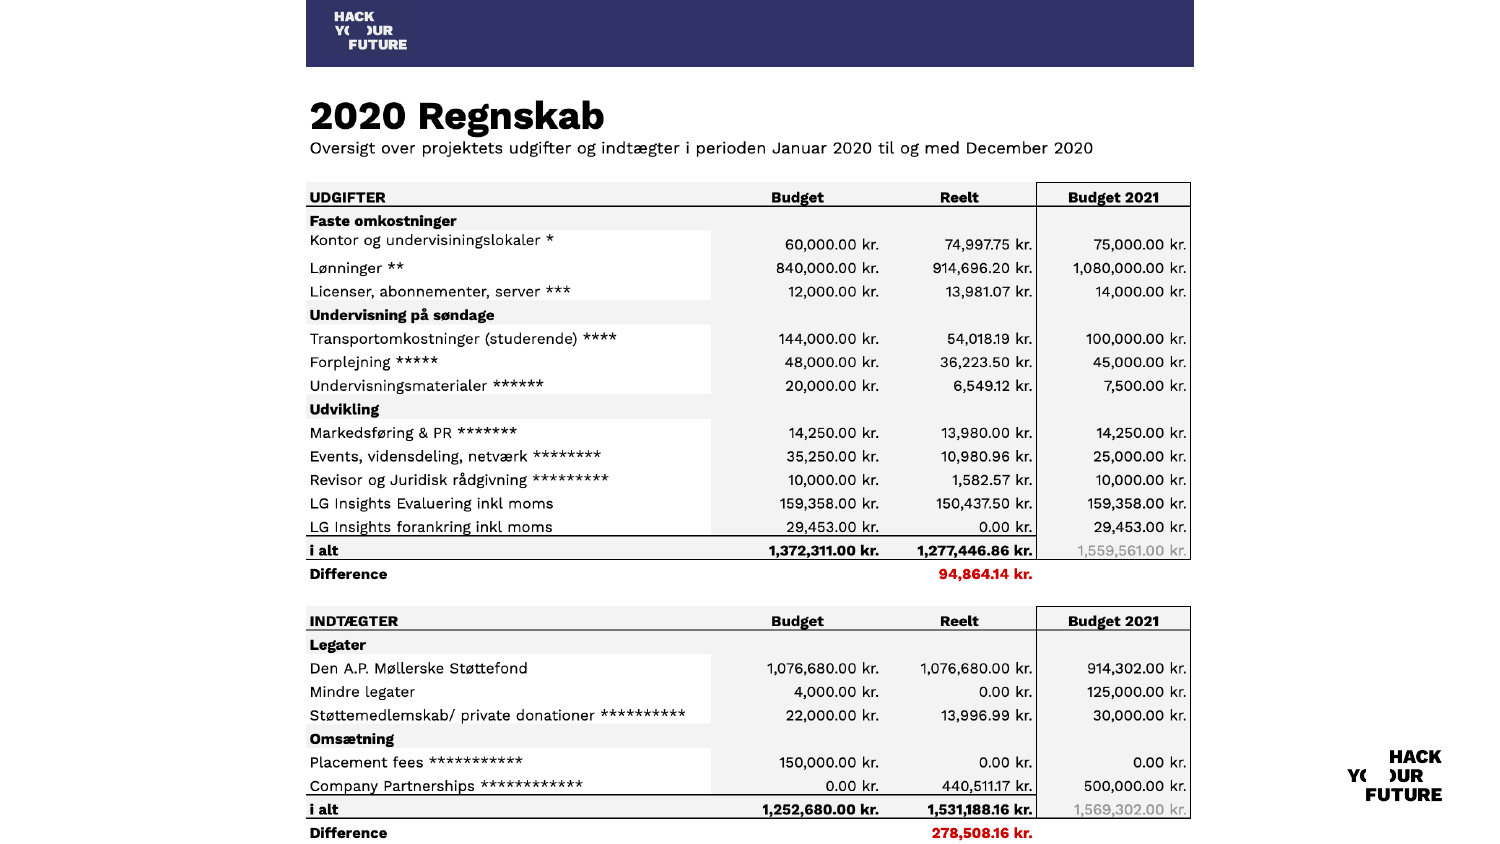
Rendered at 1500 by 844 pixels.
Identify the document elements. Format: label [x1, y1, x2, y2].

picture [1324, 702, 1465, 844]
picture [306, 0, 1194, 844]
